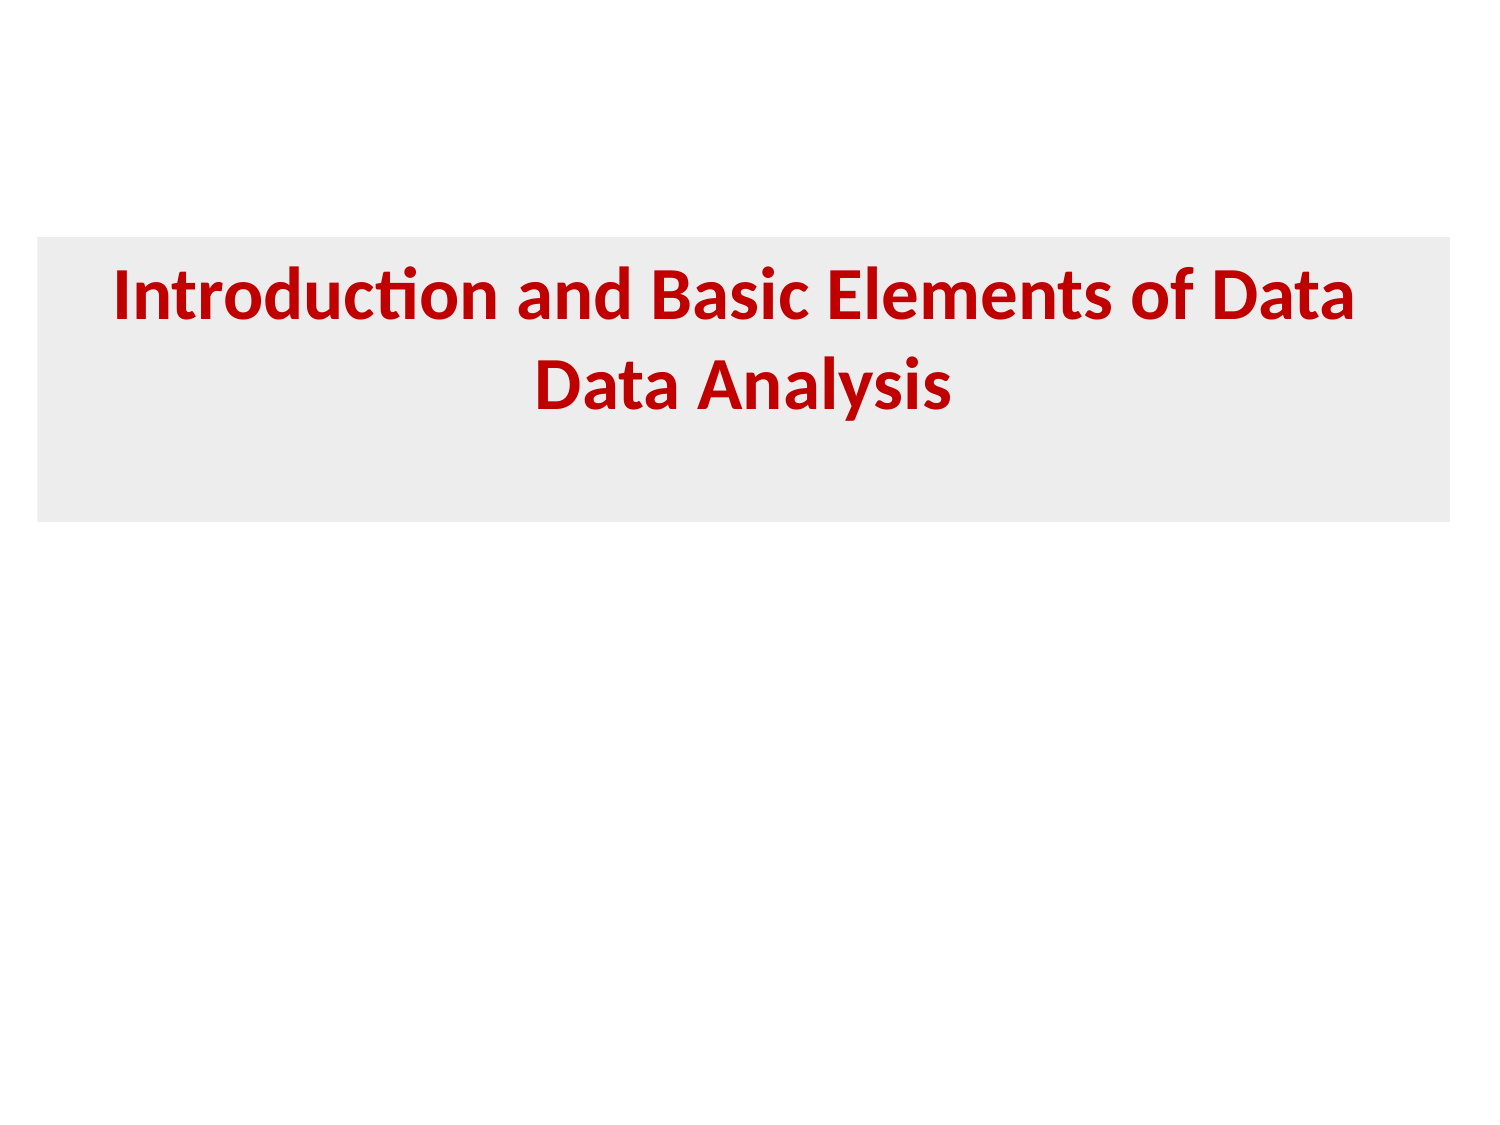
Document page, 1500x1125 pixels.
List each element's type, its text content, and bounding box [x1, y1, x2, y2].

text_box Introduction and Basic Elements of Data Data Analysis [37, 237, 1450, 522]
